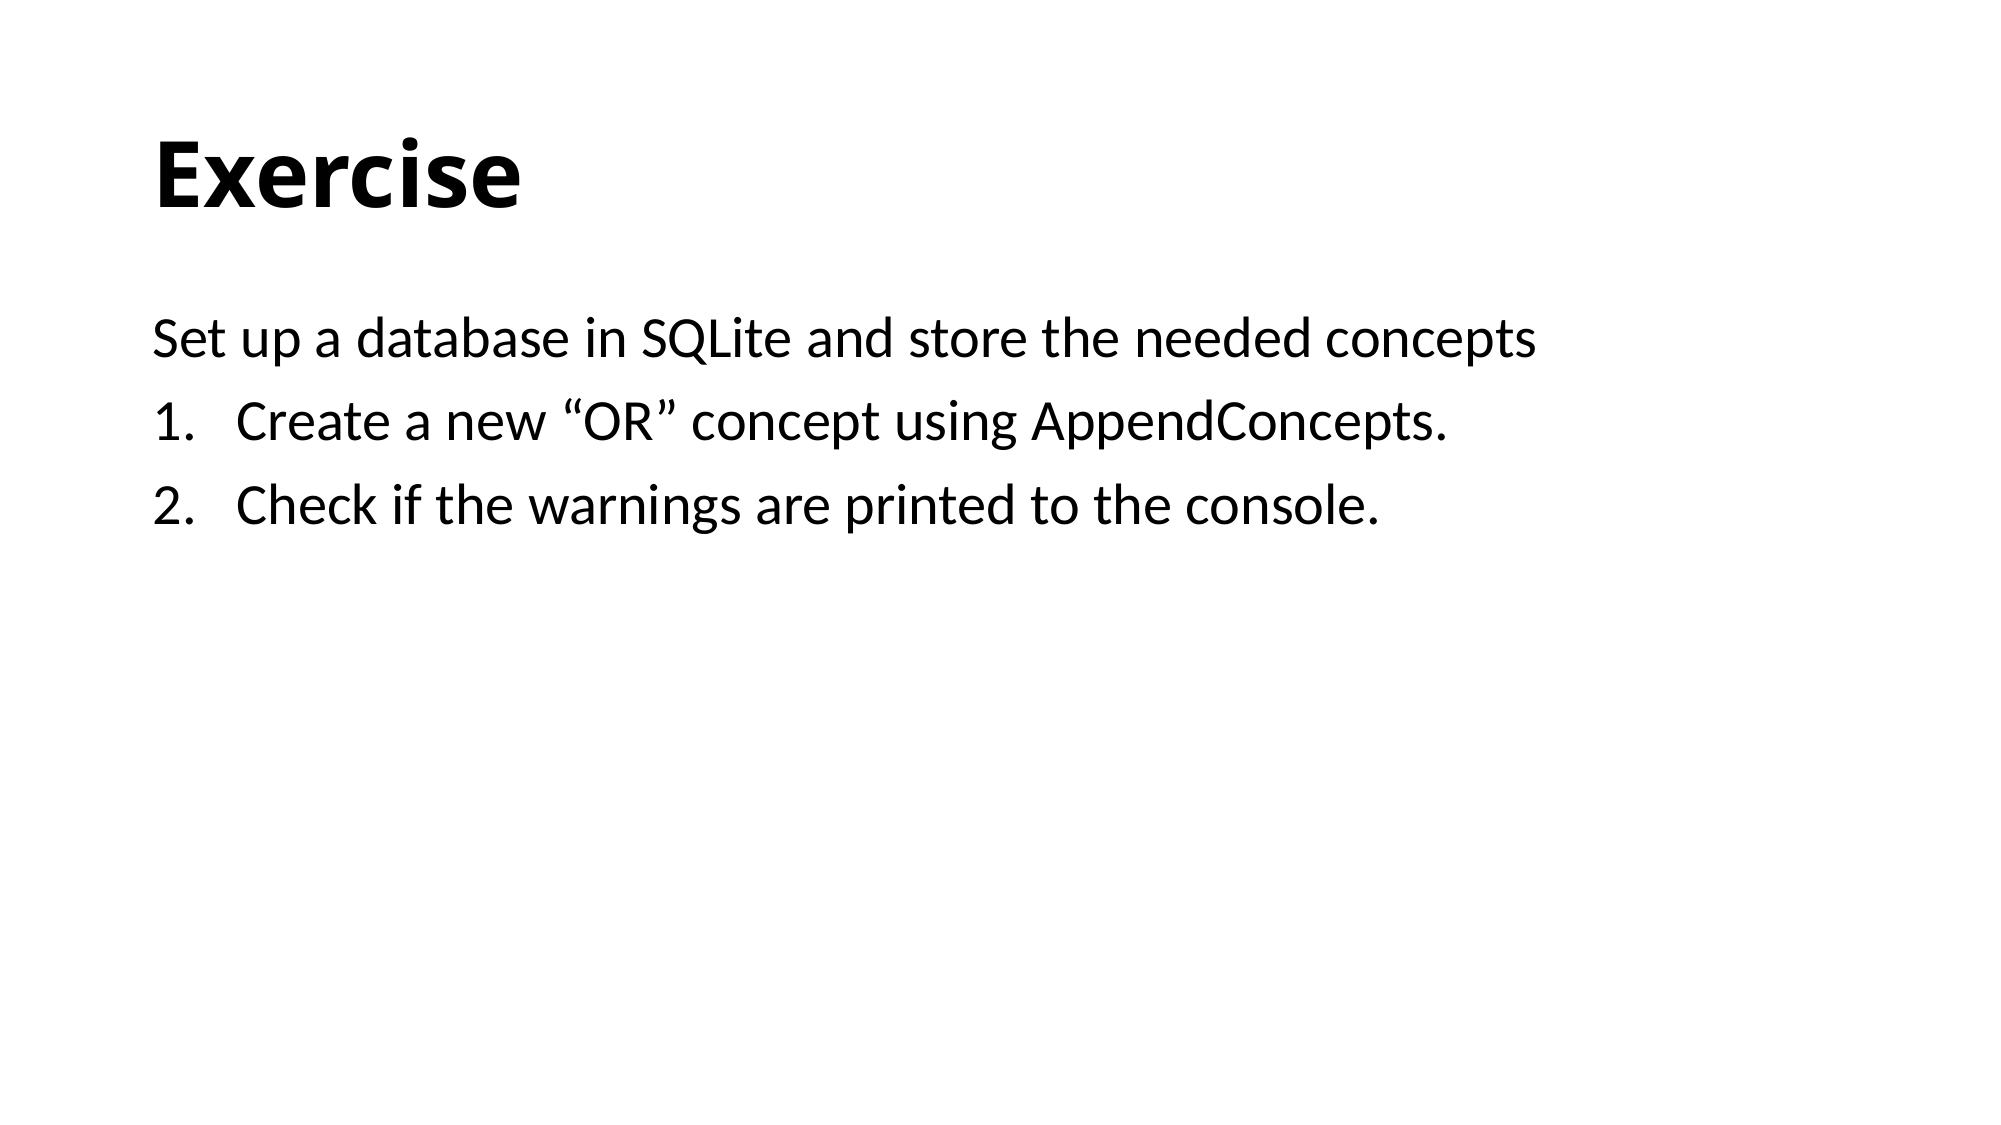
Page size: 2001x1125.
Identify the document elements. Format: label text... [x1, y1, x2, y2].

list Set up a database in SQLite and store the needed concepts Create a new “OR” concept using AppendConcepts. Check if the warnings are printed to the console. [137, 299, 1863, 1014]
title Exercise [137, 69, 1863, 287]
